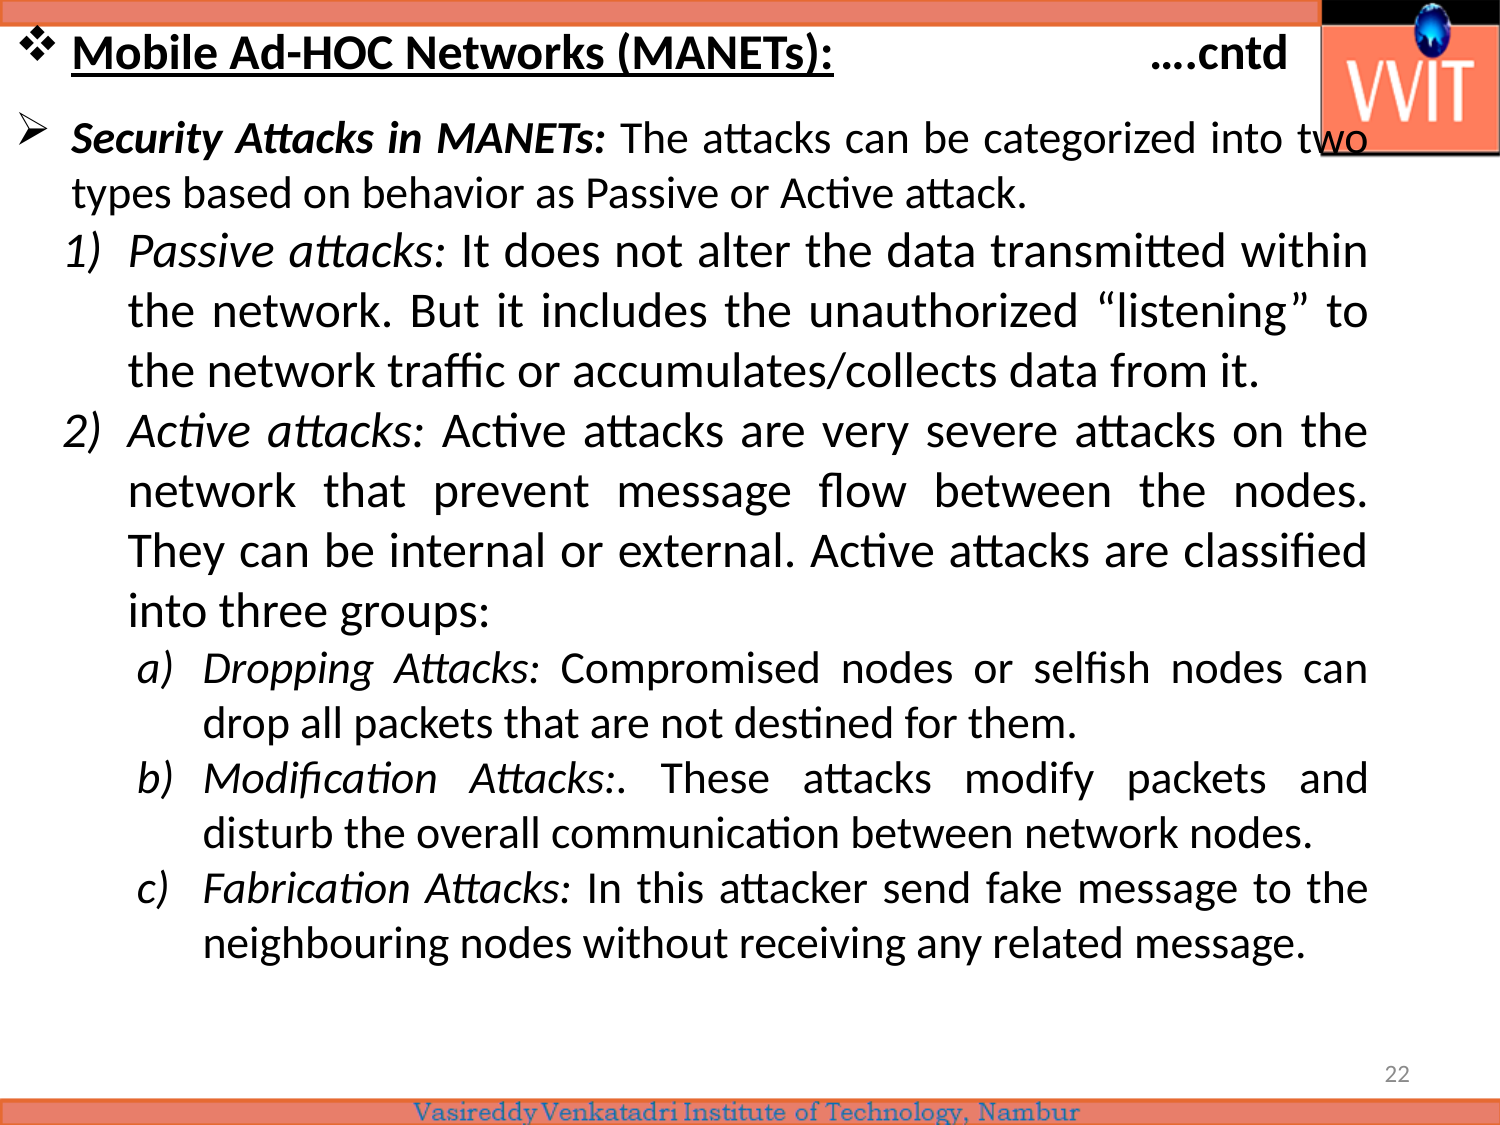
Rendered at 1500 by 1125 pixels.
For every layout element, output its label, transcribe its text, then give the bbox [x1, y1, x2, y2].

slide_number 22 [1074, 1042, 1425, 1103]
text_box Mobile Ad-HOC Networks (MANETs): ….cntd Security Attacks in MANETs: The attacks can be categorized into two types based on behavior as Passive or Active attack. Passive attacks: It does not alter the data transmitted within the network. But it includes the unauthorized “listening” to the network traffic or accumulates/collects data from it. Active attacks: Active attacks are very severe attacks on the network that prevent message flow between the nodes. They can be internal or external. Active attacks are classified into three groups: Dropping Attacks: Compromised nodes or selfish nodes can drop all packets that are not destined for them. Modification Attacks:. These attacks modify packets and disturb the overall communication between network nodes. Fabrication Attacks: In this attacker send fake message to the neighbouring nodes without receiving any related message. [0, 12, 1385, 975]
picture [0, 0, 1500, 1125]
